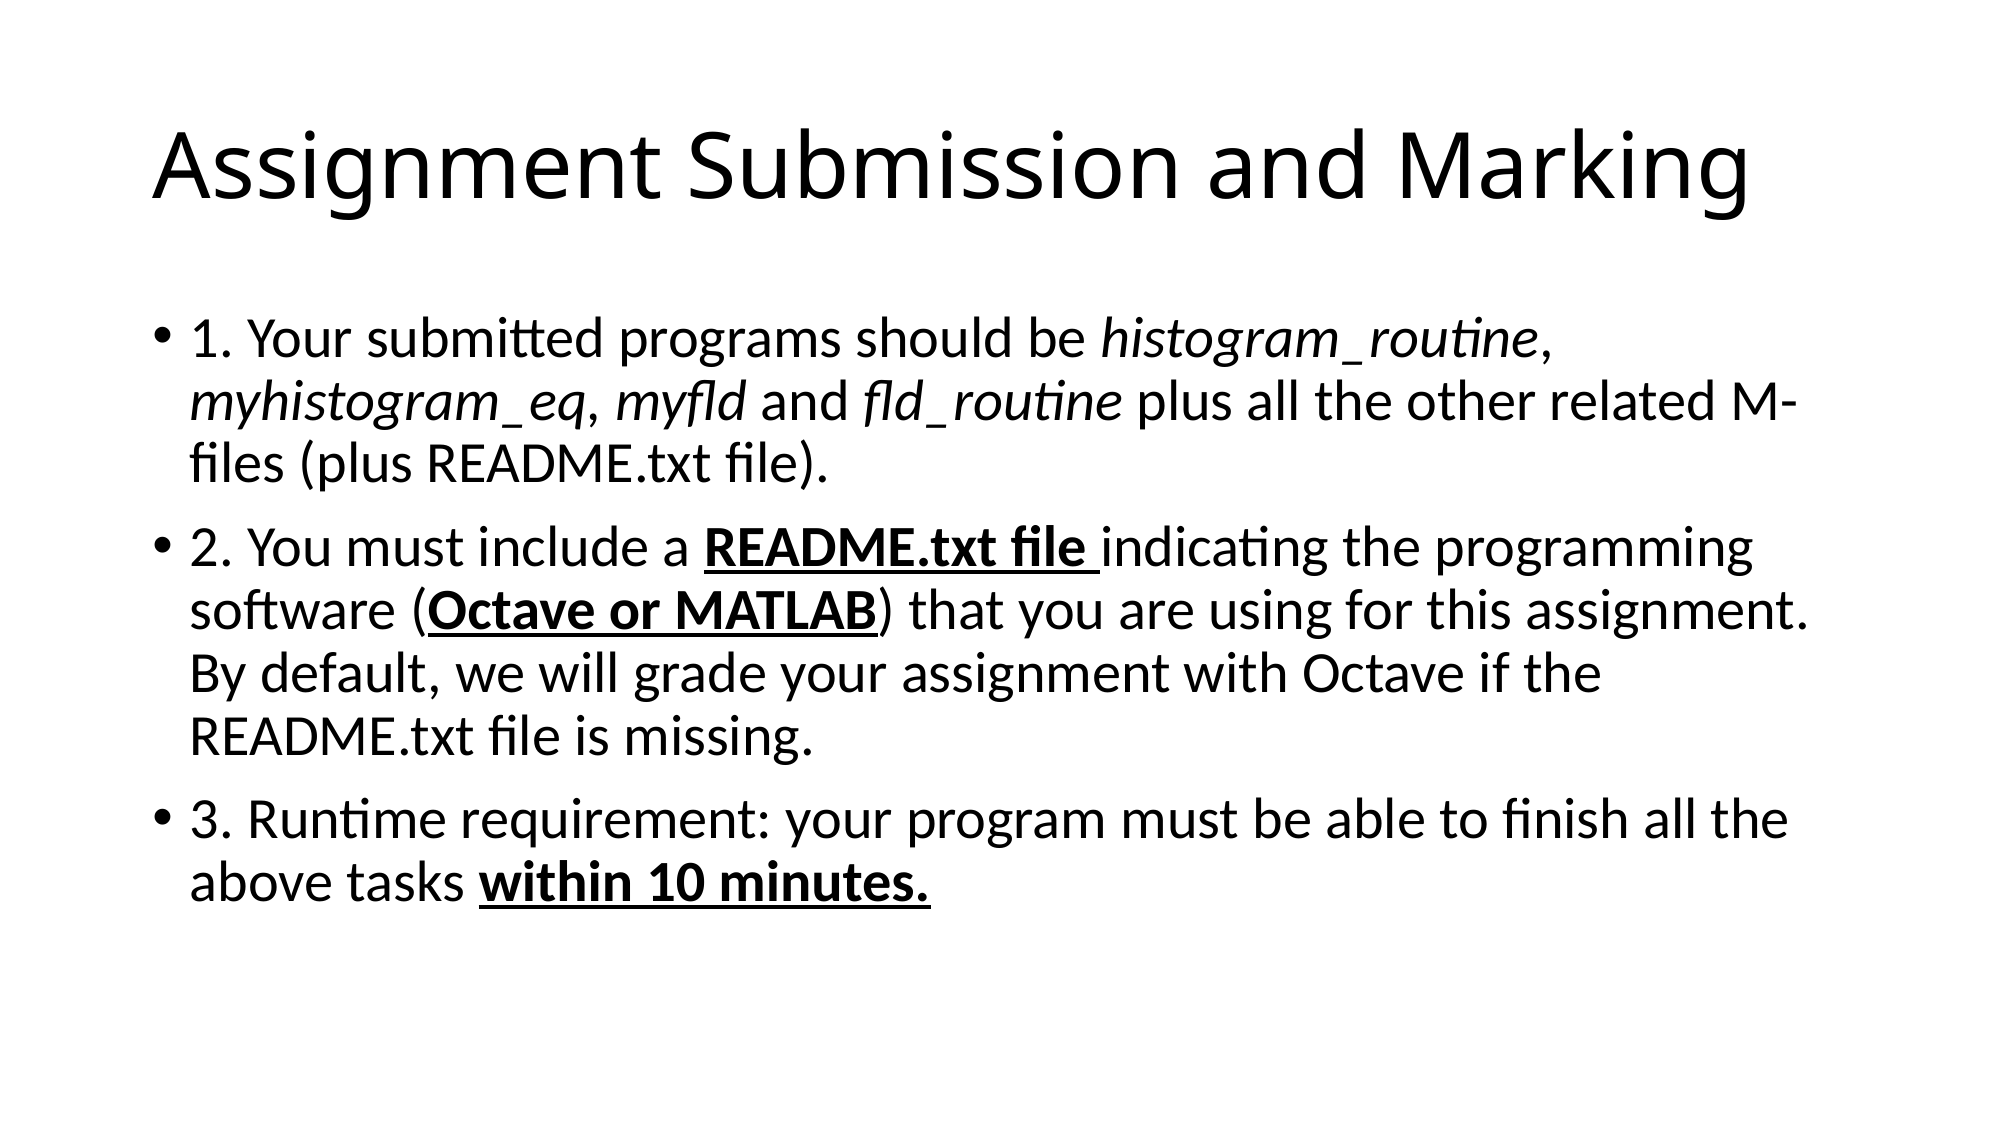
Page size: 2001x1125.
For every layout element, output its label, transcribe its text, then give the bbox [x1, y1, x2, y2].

list 1. Your submitted programs should be histogram_routine, myhistogram_eq, myfld and fld_routine plus all the other related M-files (plus README.txt file). 2. You must include a README.txt file indicating the programming software (Octave or MATLAB) that you are using for this assignment. By default, we will grade your assignment with Octave if the README.txt file is missing. 3. Runtime requirement: your program must be able to finish all the above tasks within 10 minutes. [137, 299, 1863, 1014]
title Assignment Submission and Marking [137, 59, 1863, 278]
